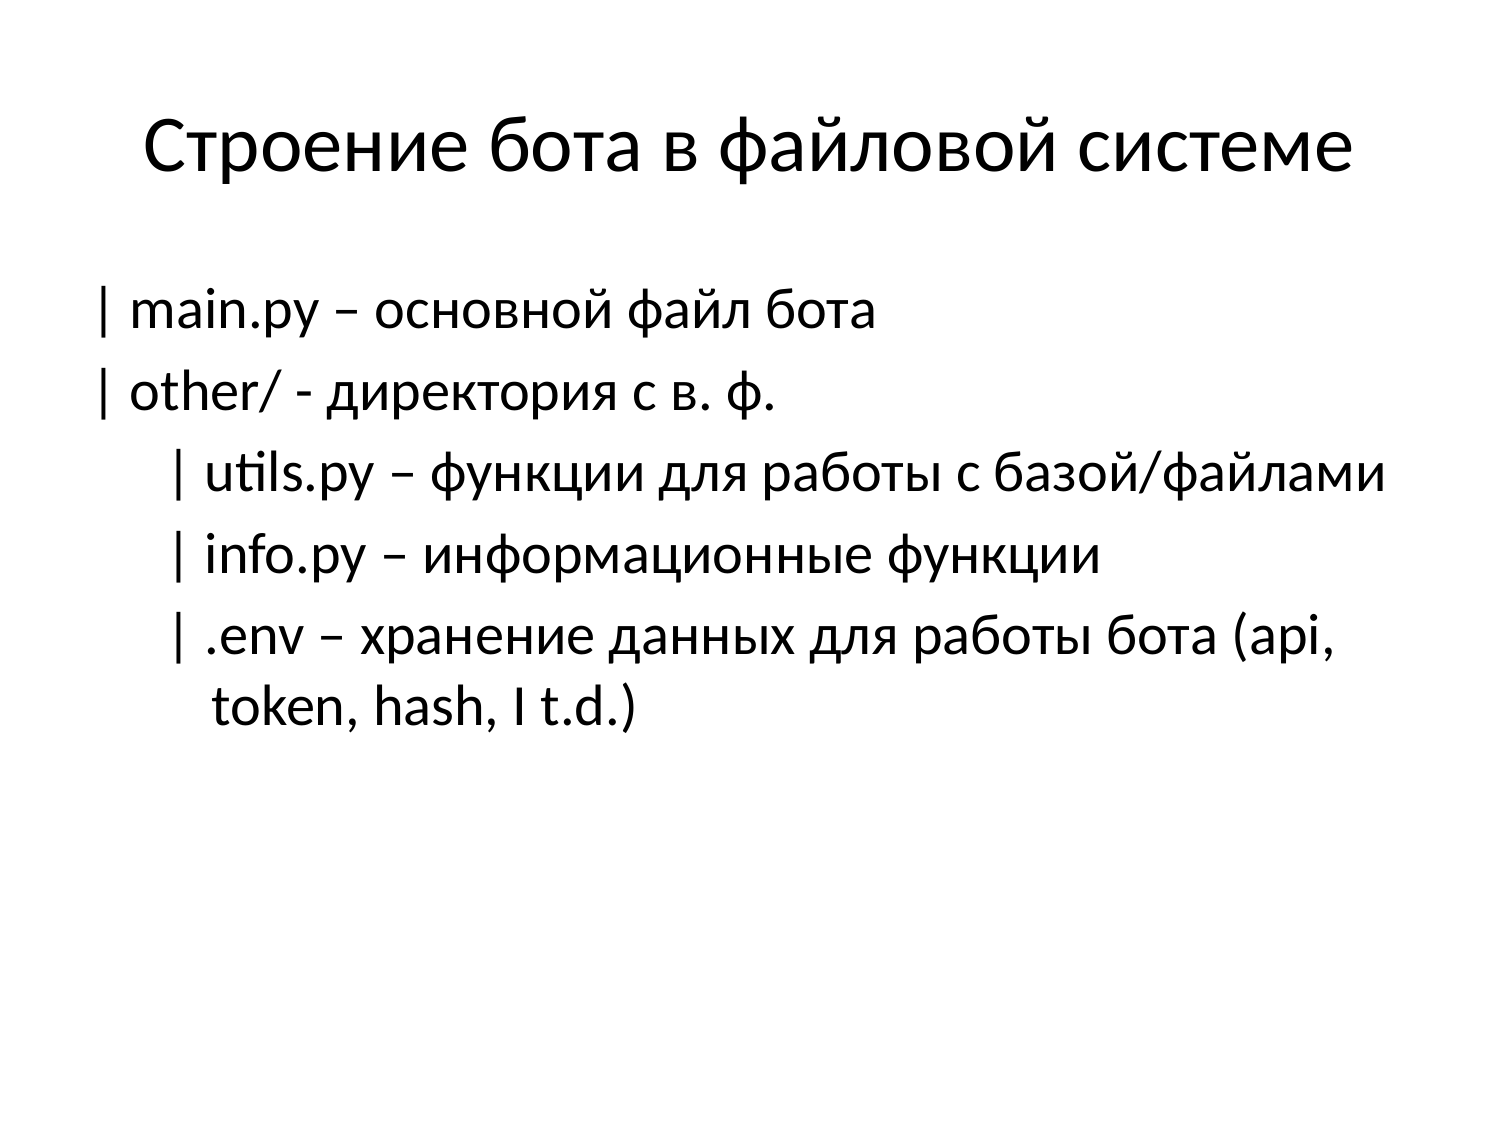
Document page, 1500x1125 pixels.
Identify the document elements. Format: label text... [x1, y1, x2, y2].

list | main.py – основной файл бота | other/ - директория с в. ф. | utils.py – функции для работы с базой/файлами | info.py – информационные функции | .env – хранение данных для работы бота (api, token, hash, I t.d.) [75, 262, 1425, 1005]
title Строение бота в файловой системе [75, 45, 1425, 233]
